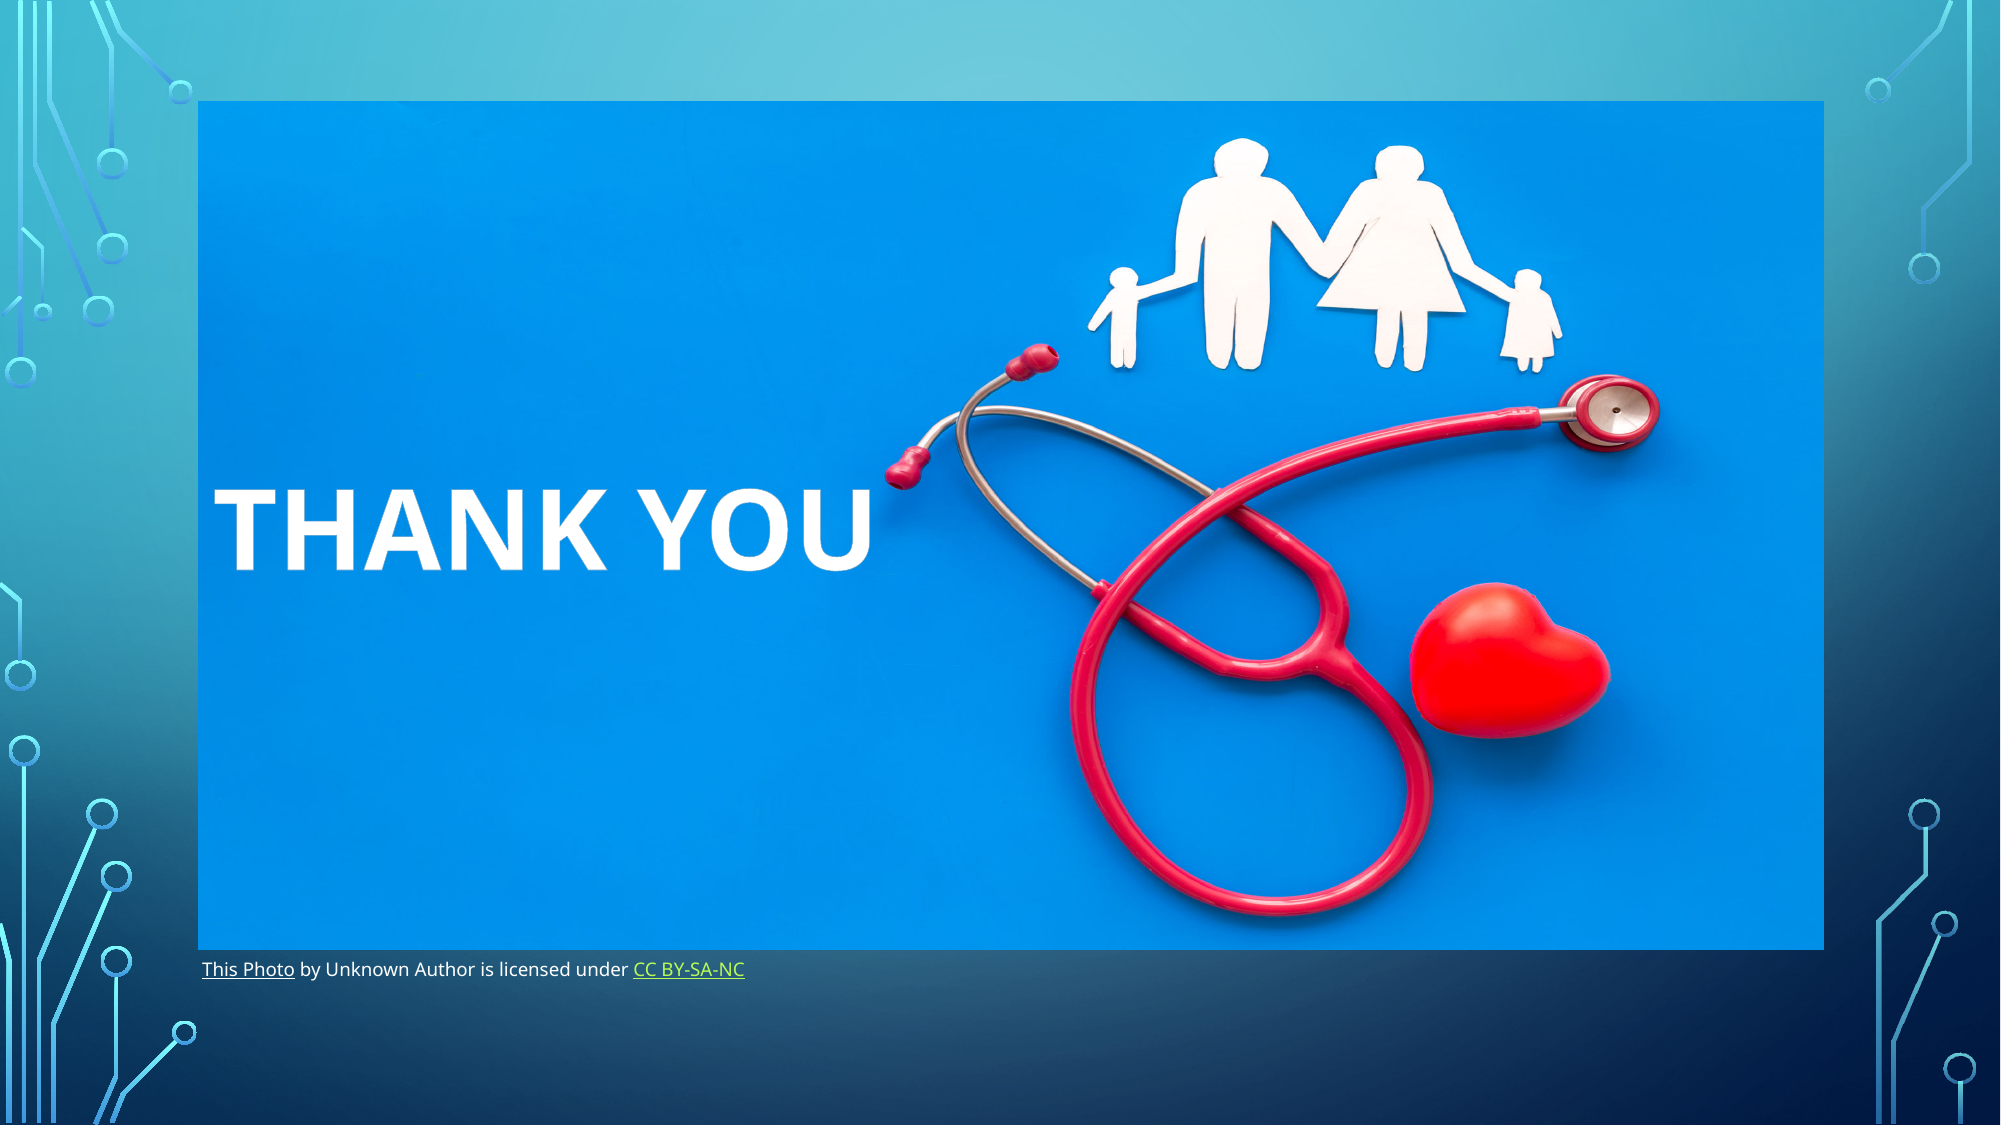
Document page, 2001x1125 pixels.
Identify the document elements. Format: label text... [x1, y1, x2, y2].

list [198, 101, 1824, 951]
text_box This Photo by Unknown Author is licensed under CC BY-SA-NC [187, 949, 1813, 991]
